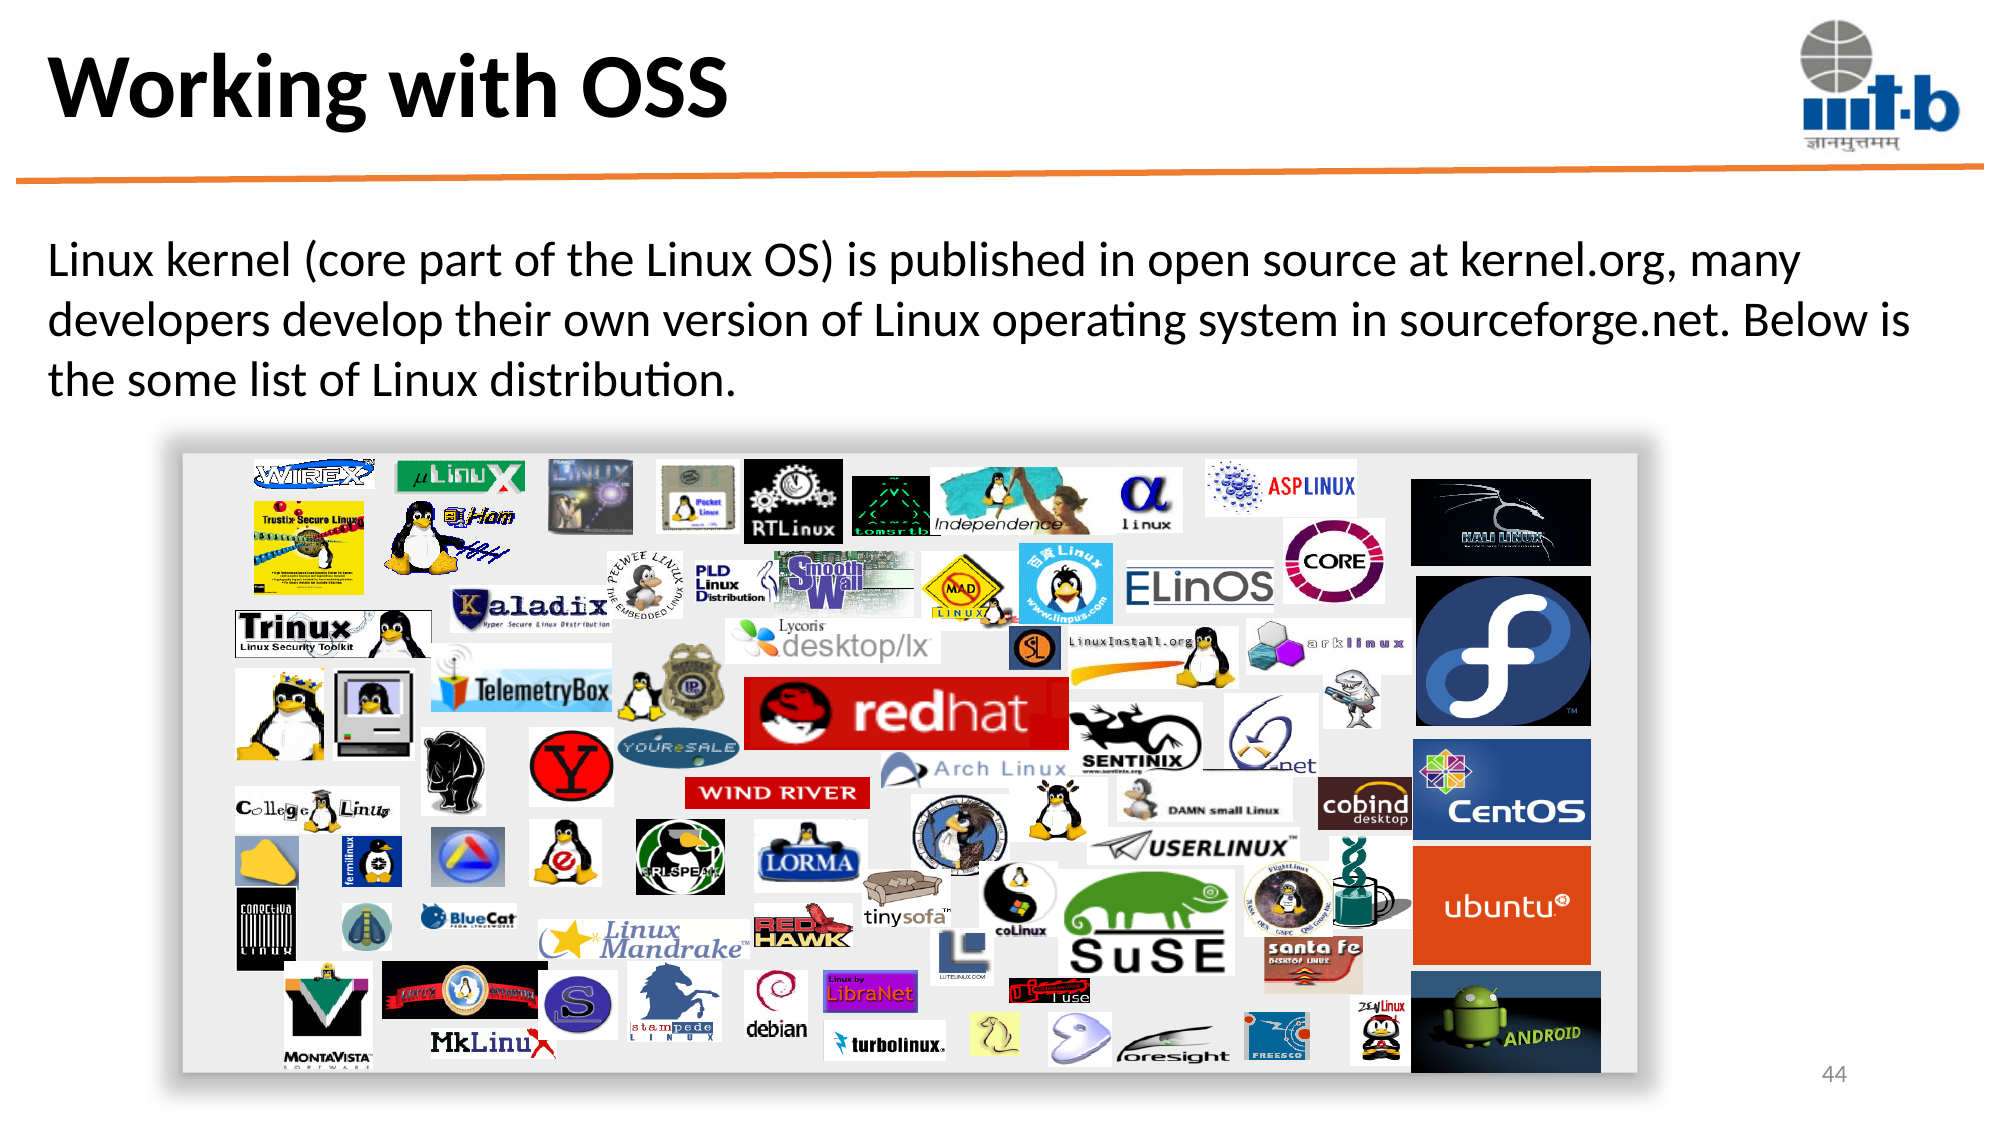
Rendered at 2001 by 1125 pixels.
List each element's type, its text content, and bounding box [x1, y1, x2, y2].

title Working with OSS [32, 28, 1758, 148]
text_box Linux kernel (core part of the Linux OS) is published in open source at kernel.org, many developers develop their own version of Linux operating system in sourceforge.net. Below is the some list of Linux distribution. [32, 218, 1977, 1043]
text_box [182, 453, 1638, 1073]
picture [1793, 11, 1965, 163]
slide_number 44 [1655, 1043, 1863, 1103]
